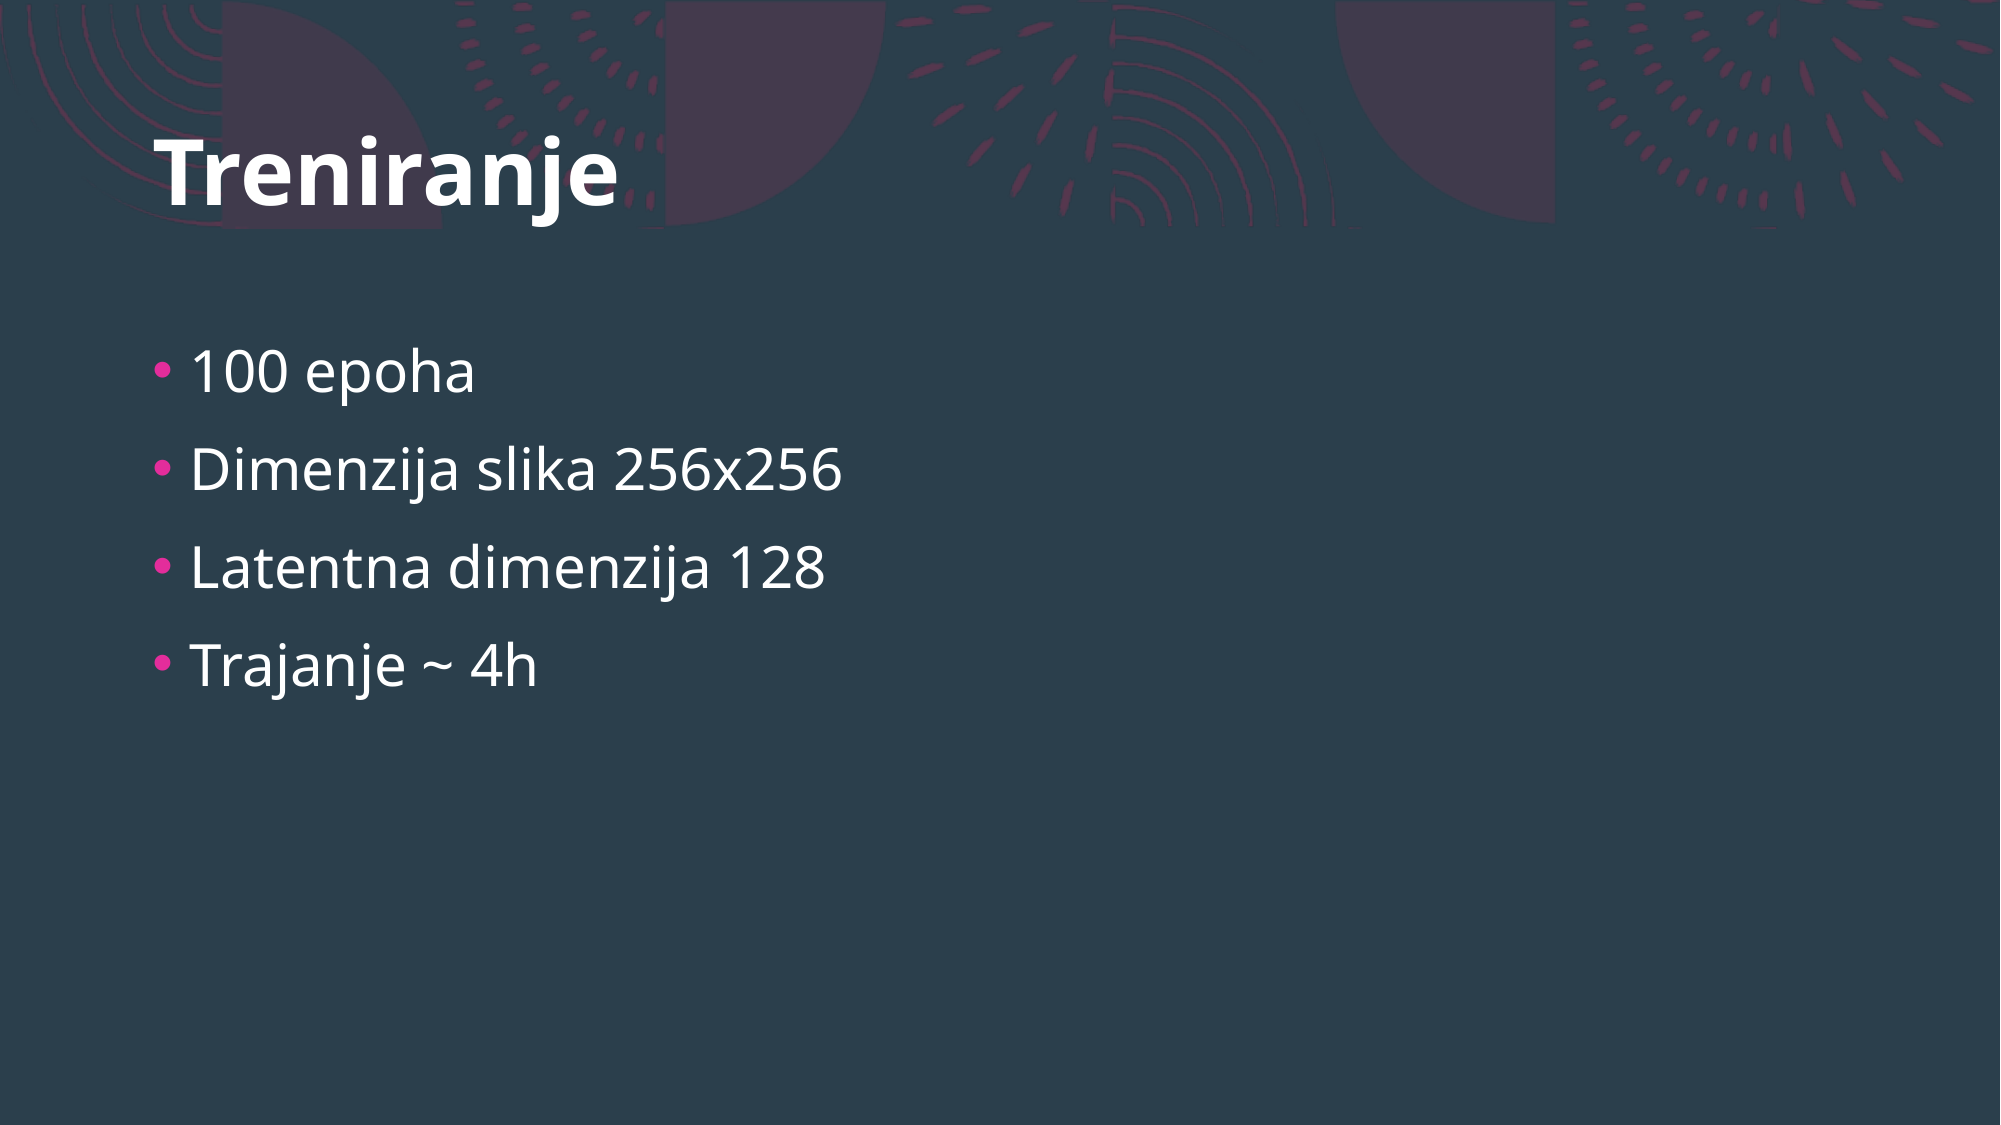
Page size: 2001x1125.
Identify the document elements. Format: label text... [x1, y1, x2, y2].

title Treniranje [137, 60, 1863, 278]
list 100 epoha Dimenzija slika 256x256 Latentna dimenzija 128 Trajanje ~ 4h [137, 319, 1863, 1009]
